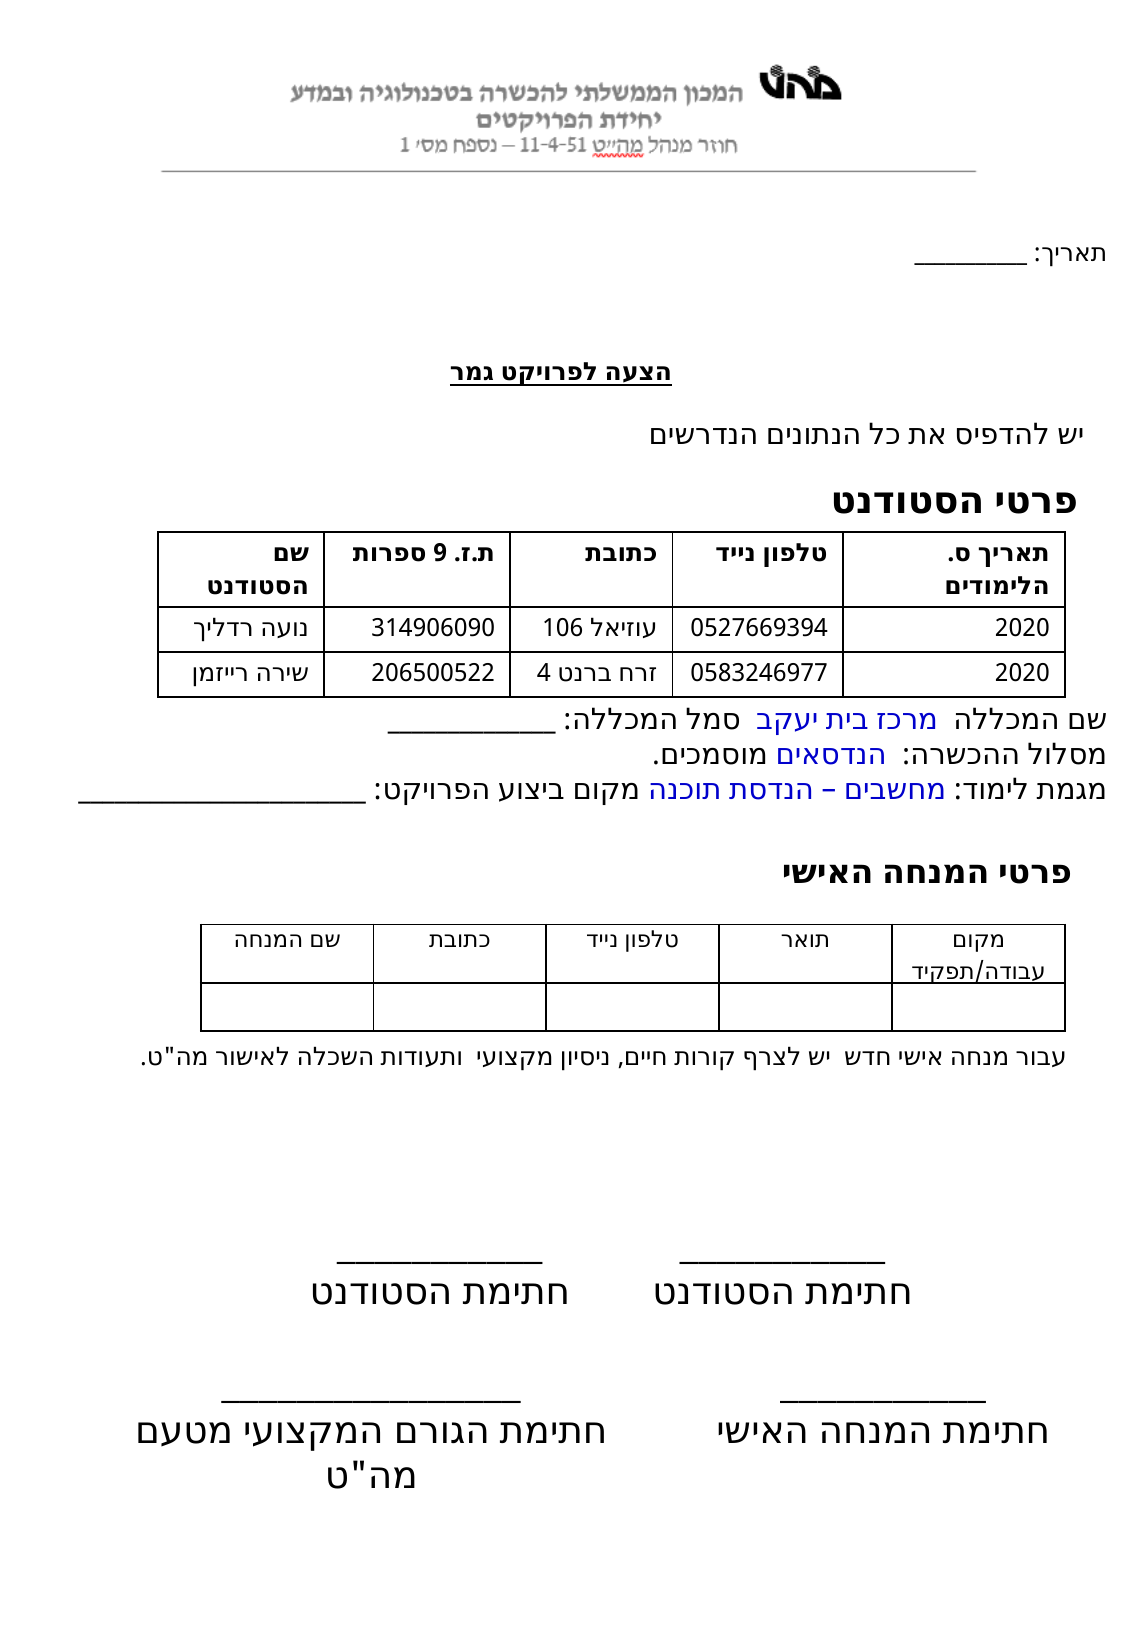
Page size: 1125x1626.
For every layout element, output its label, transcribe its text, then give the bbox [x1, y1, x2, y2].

table_header תאריך ס.הלימודים [844, 533, 1064, 606]
table_header טלפון נייד [547, 925, 718, 982]
text_box ___________ חתימת הסטודנט [632, 1214, 933, 1320]
table_header שם הסטודנט [159, 533, 323, 606]
table_cell [374, 984, 545, 1030]
table_header ת.ז. 9 ספרות [325, 533, 509, 606]
table_cell זרח ברנט 4 [511, 653, 672, 696]
table_cell [202, 984, 373, 1030]
picture [0, 0, 1125, 187]
text_box ________________ חתימת הגורם המקצועי מטעם מה"ט [72, 1353, 671, 1504]
table_cell [547, 984, 718, 1030]
table_header טלפון נייד [673, 533, 842, 606]
table_cell 0583246977 [673, 653, 842, 696]
table_cell 0527669394 [673, 608, 842, 651]
text_box ___________ חתימת הסטודנט [290, 1214, 591, 1320]
table_cell 206500522 [325, 653, 509, 696]
table_header תואר [720, 925, 891, 982]
table_cell [893, 984, 1064, 1030]
table_header מקום עבודה/תפקיד [893, 925, 1064, 982]
table_header כתובת [511, 533, 672, 606]
table_cell 2020 [844, 608, 1064, 651]
table_cell [720, 984, 891, 1030]
text_box תאריך: ___________ הצעה לפרויקט גמר יש להדפיס את כל הנתונים הנדרשים פרטי הסטודנט שם המכללה מרכז בית יעקב סמל המכללה: ______________ מסלול ההכשרה: הנדסאים מוסמכים. מגמת לימוד: מחשבים – הנדסת תוכנה מקום ביצוע הפרויקט: ________________________ פרטי המנחה האישי עבור מנחה אישי חדש יש לצרף קורות חיים, ניסיון מקצועי ותעודות השכלה לאישור מה"ט. [0, 228, 1108, 1460]
table_header כתובת [374, 925, 545, 982]
table_cell עוזיאל 106 [511, 608, 672, 651]
table_cell שירה רייזמן [159, 653, 323, 696]
table_cell 314906090 [325, 608, 509, 651]
table_cell נועה רדליך [159, 608, 323, 651]
text_box ___________ חתימת המנחה האישי [671, 1353, 1102, 1459]
table_cell 2020 [844, 653, 1064, 696]
table_header שם המנחה [202, 925, 373, 982]
